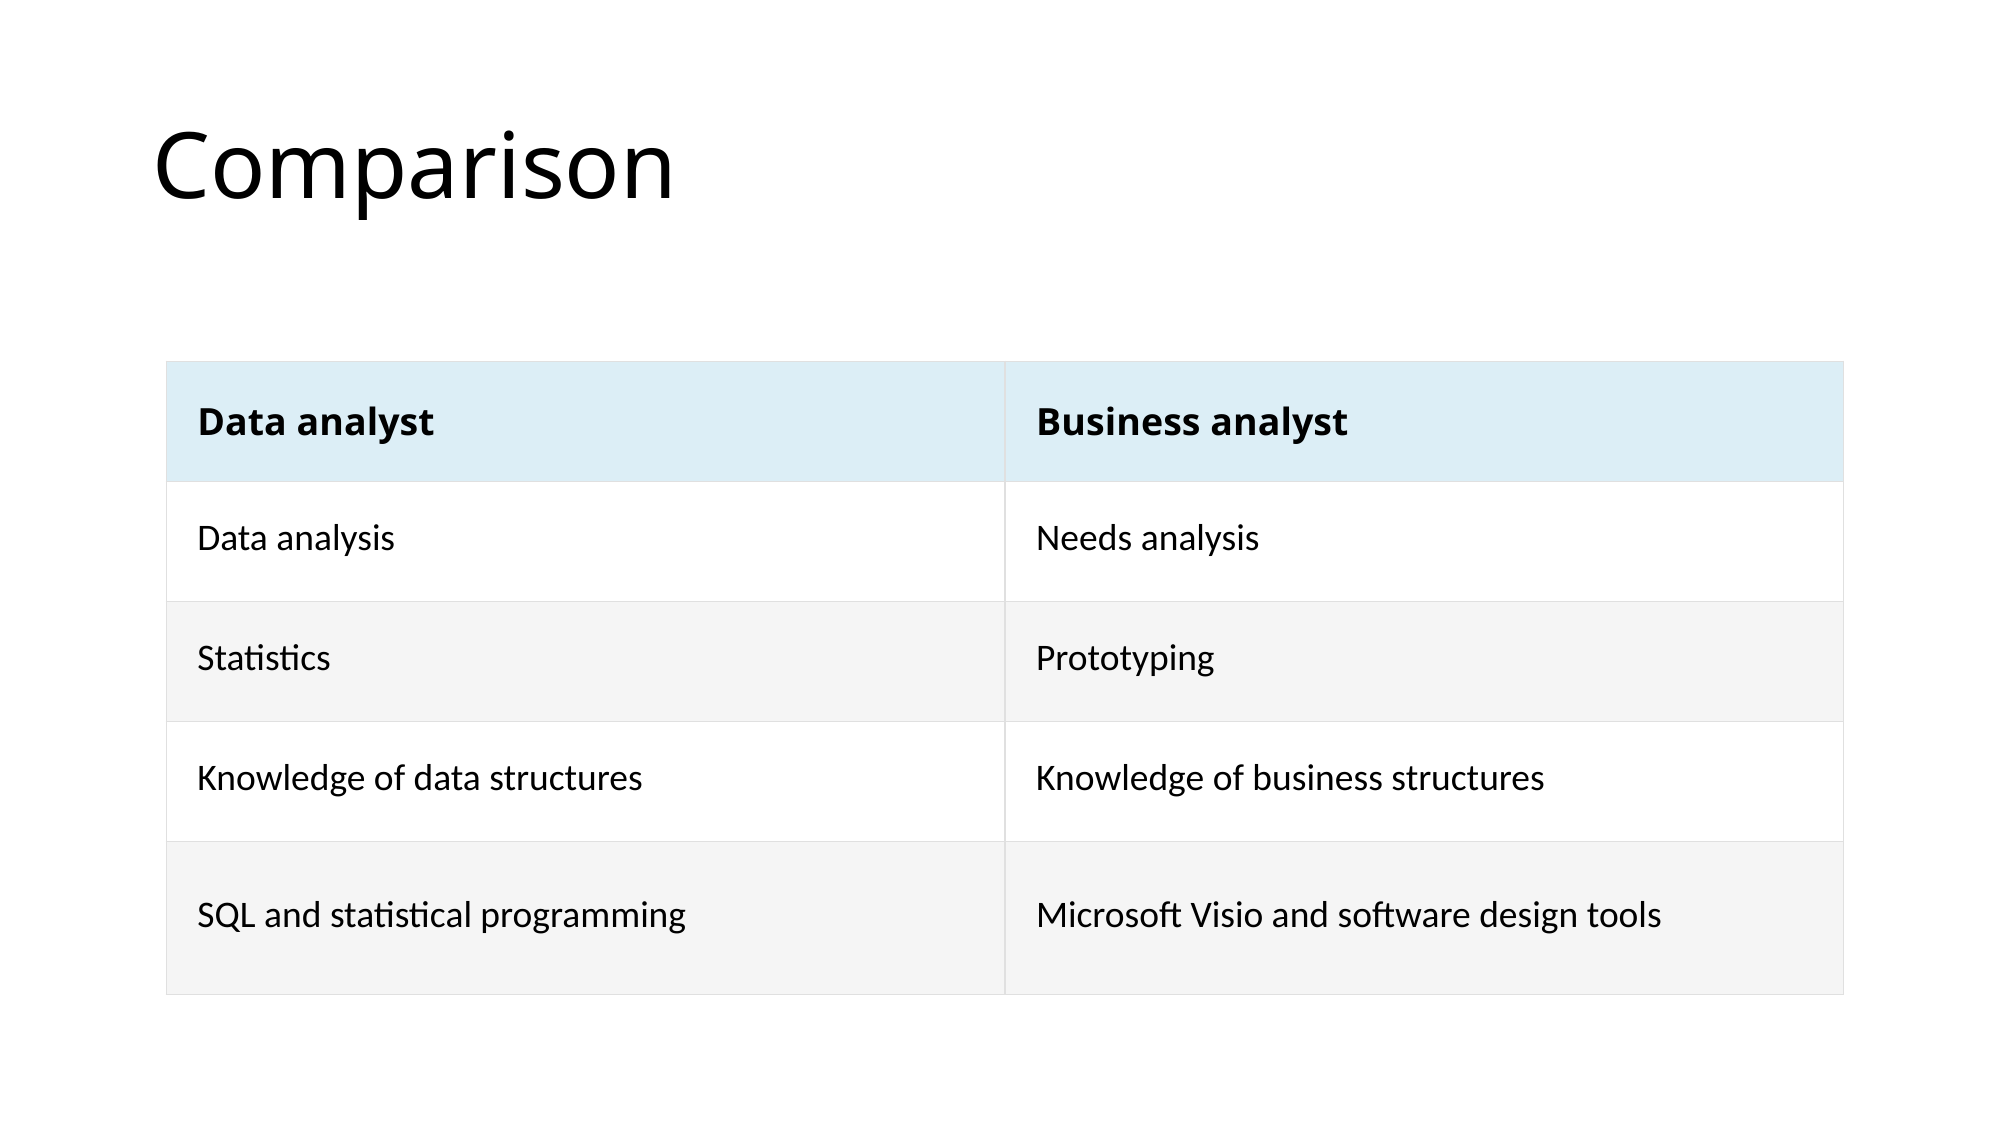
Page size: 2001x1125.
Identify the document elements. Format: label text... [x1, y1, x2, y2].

table_cell Knowledge of data structures [167, 722, 1004, 841]
table_cell Data analysis [167, 482, 1004, 601]
table_header Business analyst [1006, 362, 1843, 481]
table_cell Needs analysis [1006, 482, 1843, 601]
table_cell Statistics [167, 602, 1004, 721]
table_header Data analyst [167, 362, 1004, 481]
title Comparison [137, 59, 1863, 278]
table_cell Microsoft Visio and software design tools [1006, 842, 1843, 994]
table_cell Knowledge of business structures [1006, 722, 1843, 841]
table_cell SQL and statistical programming [167, 842, 1004, 994]
table_cell Prototyping [1006, 602, 1843, 721]
